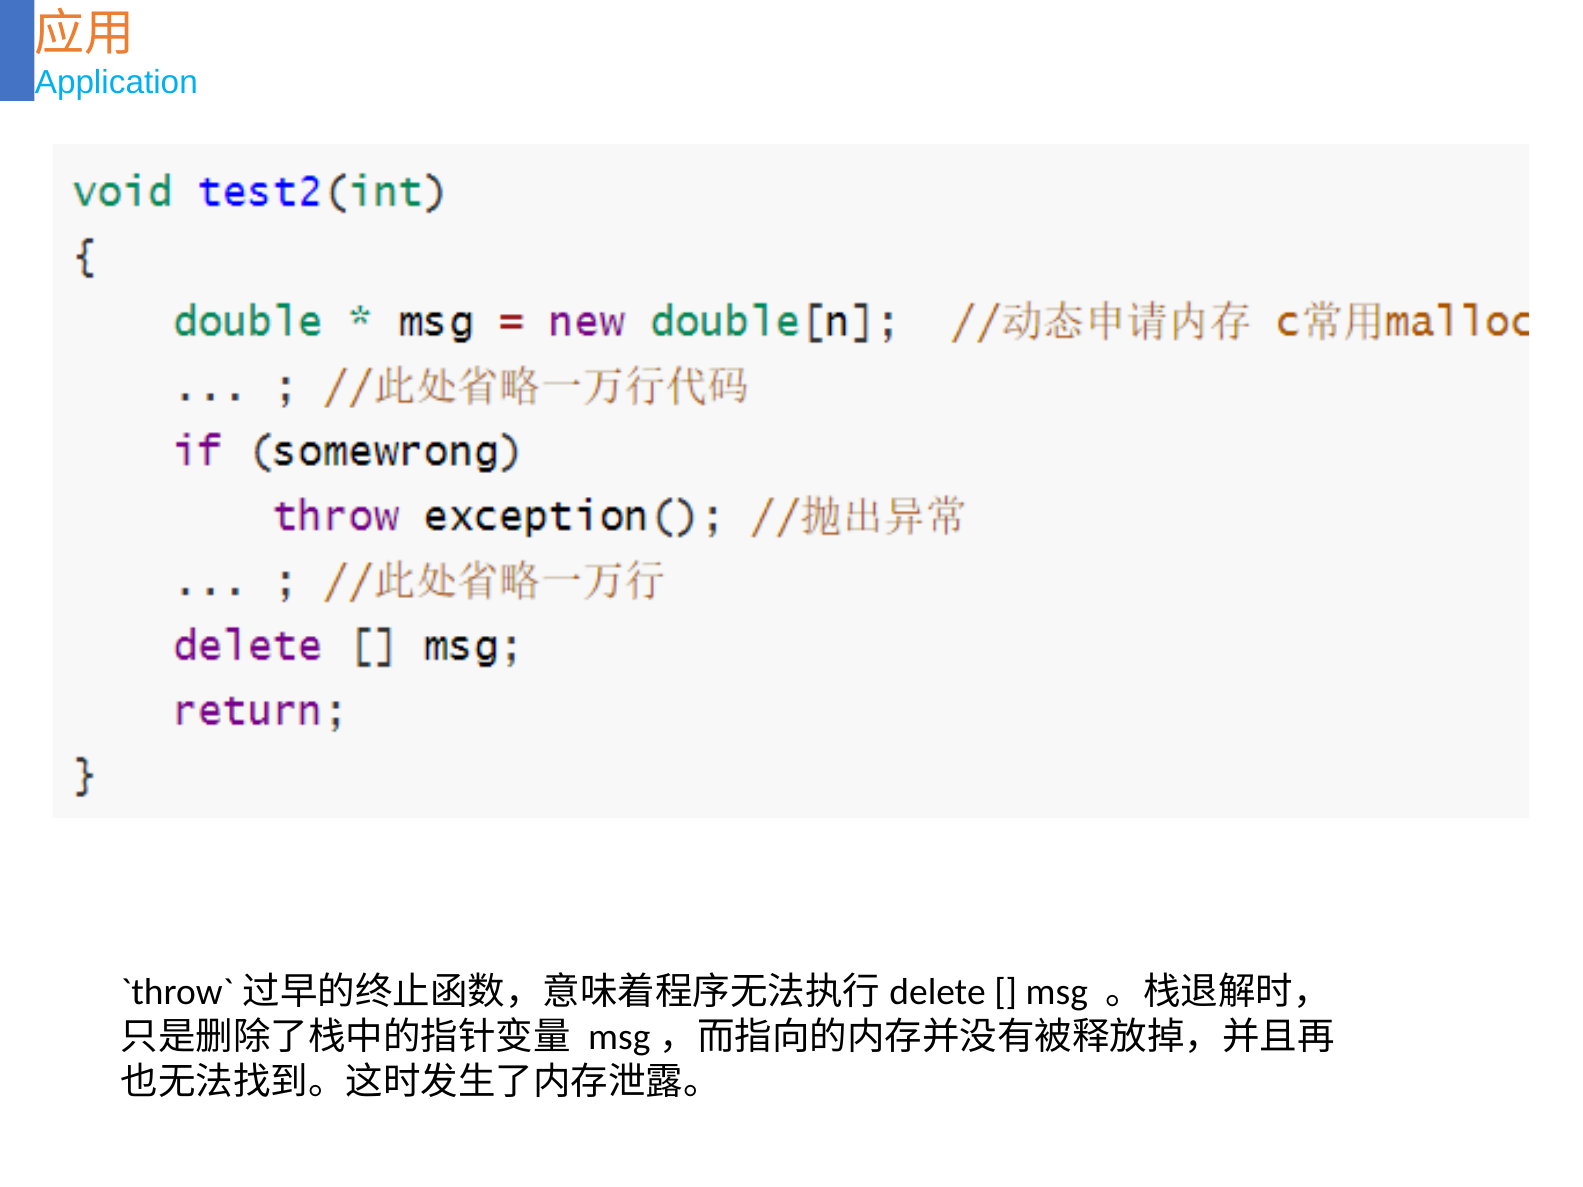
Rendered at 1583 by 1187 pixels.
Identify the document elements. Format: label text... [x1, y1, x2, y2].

text_box `throw`过早的终止函数，意味着程序无法执行delete [] msg 。栈退解时，只是删除了栈中的指针变量 msg，而指向的内存并没有被释放掉，并且再也无法找到。这时发生了内存泄露。 [105, 959, 1358, 1110]
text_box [0, 0, 199, 101]
picture [52, 144, 1530, 818]
